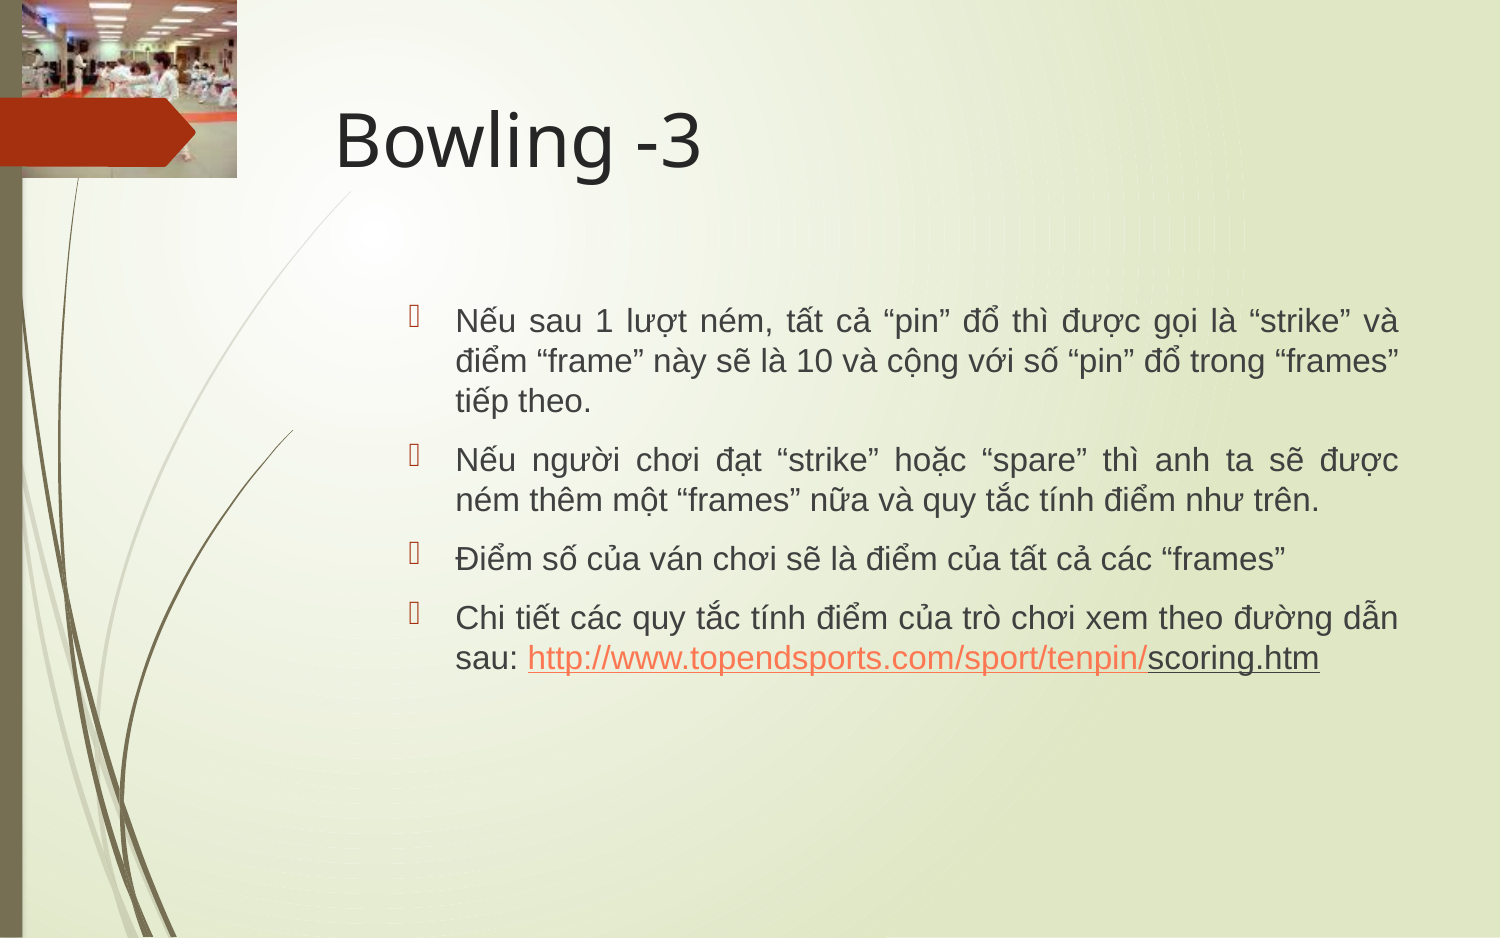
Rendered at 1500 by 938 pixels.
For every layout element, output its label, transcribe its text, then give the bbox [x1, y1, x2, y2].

picture [22, 0, 237, 178]
list Nếu sau 1 lượt ném, tất cả “pin” đổ thì được gọi là “strike” và điểm “frame” này sẽ là 10 và cộng với số “pin” đổ trong “frames” tiếp theo. Nếu người chơi đạt “strike” hoặc “spare” thì anh ta sẽ được ném thêm một “frames” nữa và quy tắc tính điểm như trên. Điểm số của ván chơi sẽ là điểm của tất cả các “frames” Chi tiết các quy tắc tính điểm của trò chơi xem theo đường dẫn sau: http://www.topendsports.com/sport/tenpin/scoring.htm [318, 291, 1416, 808]
title Bowling -3 [319, 85, 1416, 261]
